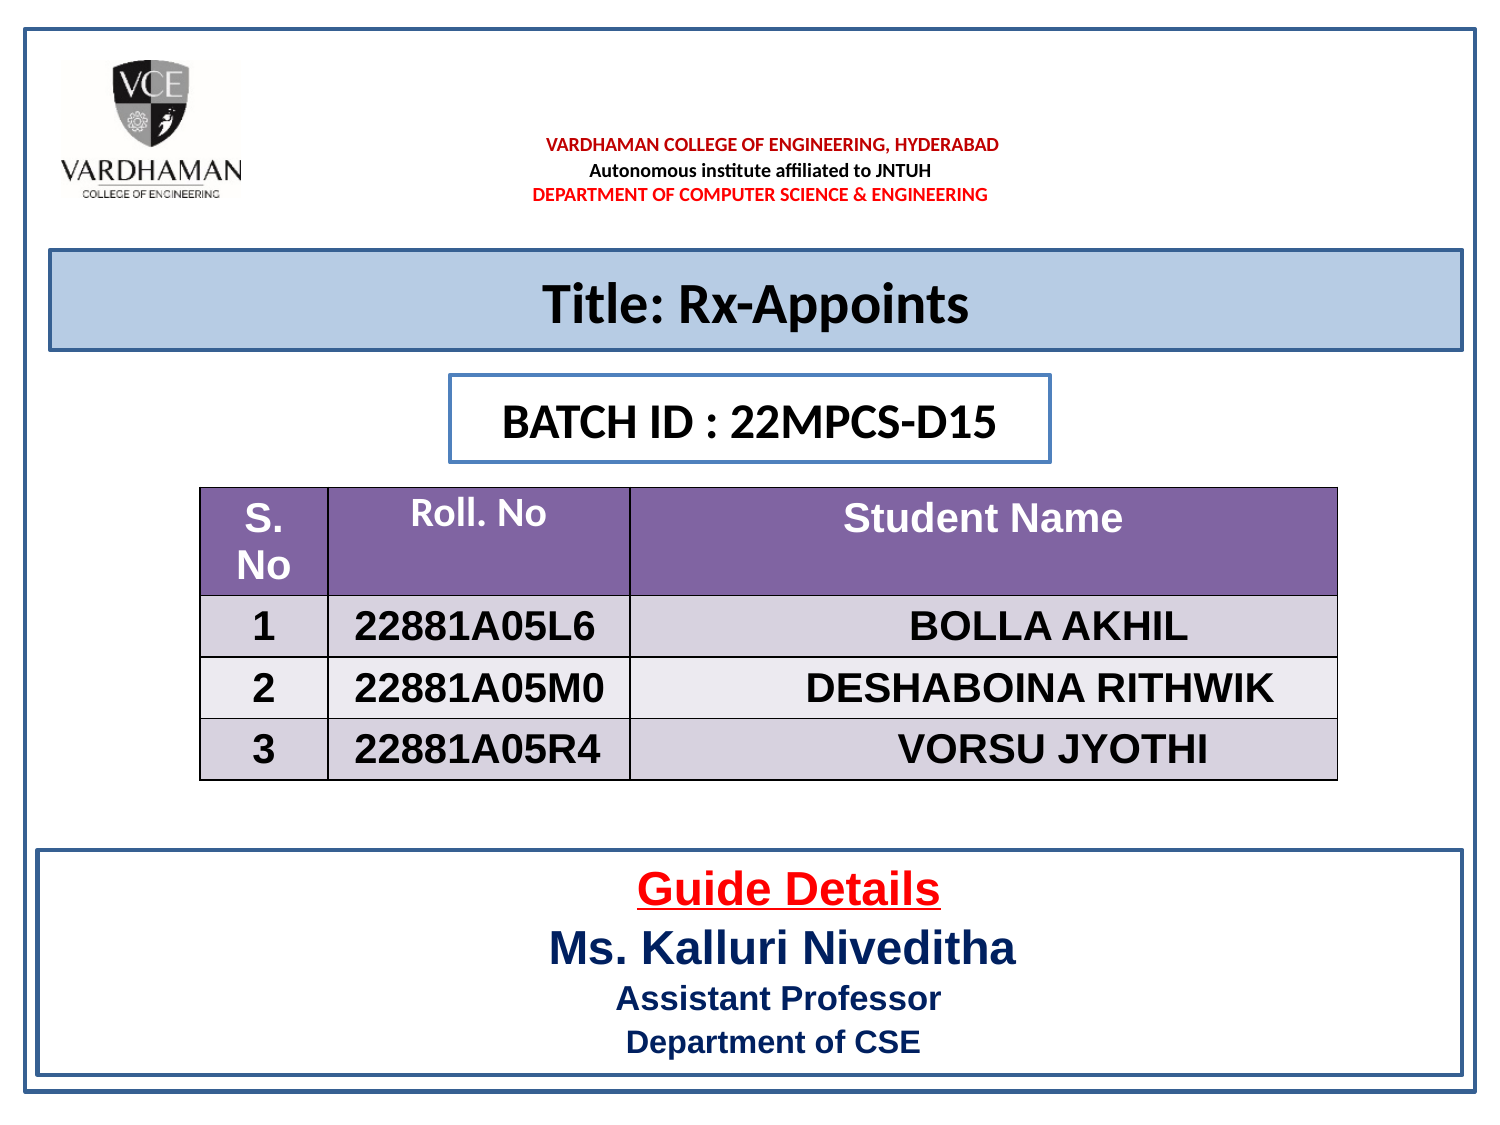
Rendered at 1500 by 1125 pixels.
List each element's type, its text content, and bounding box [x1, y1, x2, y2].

table_cell VORSU JYOTHI [631, 719, 1337, 779]
text_box [24, 28, 1475, 1092]
table_header Roll. No [329, 488, 629, 595]
table_cell 3 [201, 719, 327, 779]
table_cell 1 [201, 596, 327, 656]
text_box BATCH ID : 22MPCS-D15 [449, 374, 1050, 463]
table_cell 22881A05R4 [329, 719, 629, 779]
table_header S. No [201, 488, 327, 595]
table_cell 22881A05L6 [329, 596, 629, 656]
table_cell 2 [201, 658, 327, 718]
table_cell BOLLA AKHIL [631, 596, 1337, 656]
picture [60, 59, 242, 198]
table_header Student Name [631, 488, 1337, 595]
text_box Title: Rx-Appoints [49, 249, 1463, 350]
table_cell DESHABOINA RITHWIK [631, 658, 1337, 718]
table_cell 22881A05M0 [329, 658, 629, 718]
title VARDHAMAN COLLEGE OF ENGINEERING, HYDERABAD Autonomous institute affiliated to JNTUH DEPARTMENT OF COMPUTER SCIENCE & ENGINEERING [162, 112, 1363, 249]
text_box Guide Details Ms. Kalluri Niveditha Assistant Professor Department of CSE [37, 849, 1463, 1075]
